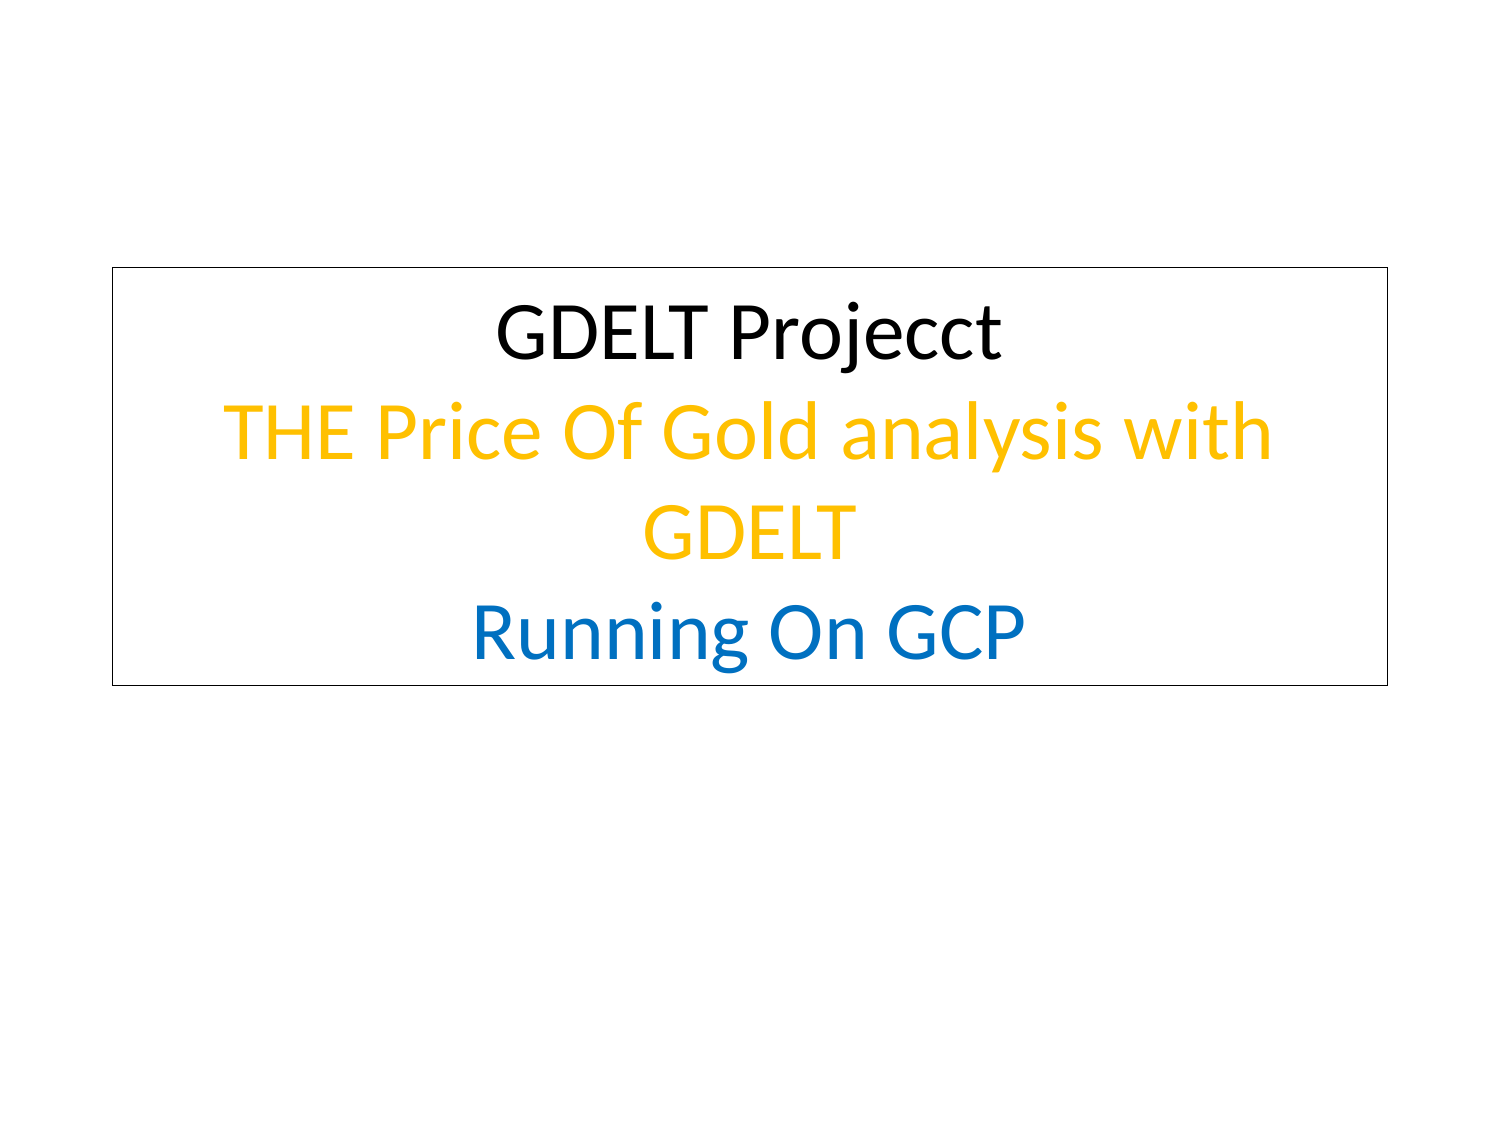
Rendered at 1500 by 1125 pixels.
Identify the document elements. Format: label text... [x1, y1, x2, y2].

title GDELT Projecct THE Price Of Gold analysis with GDELT Running On GCP [112, 267, 1388, 686]
